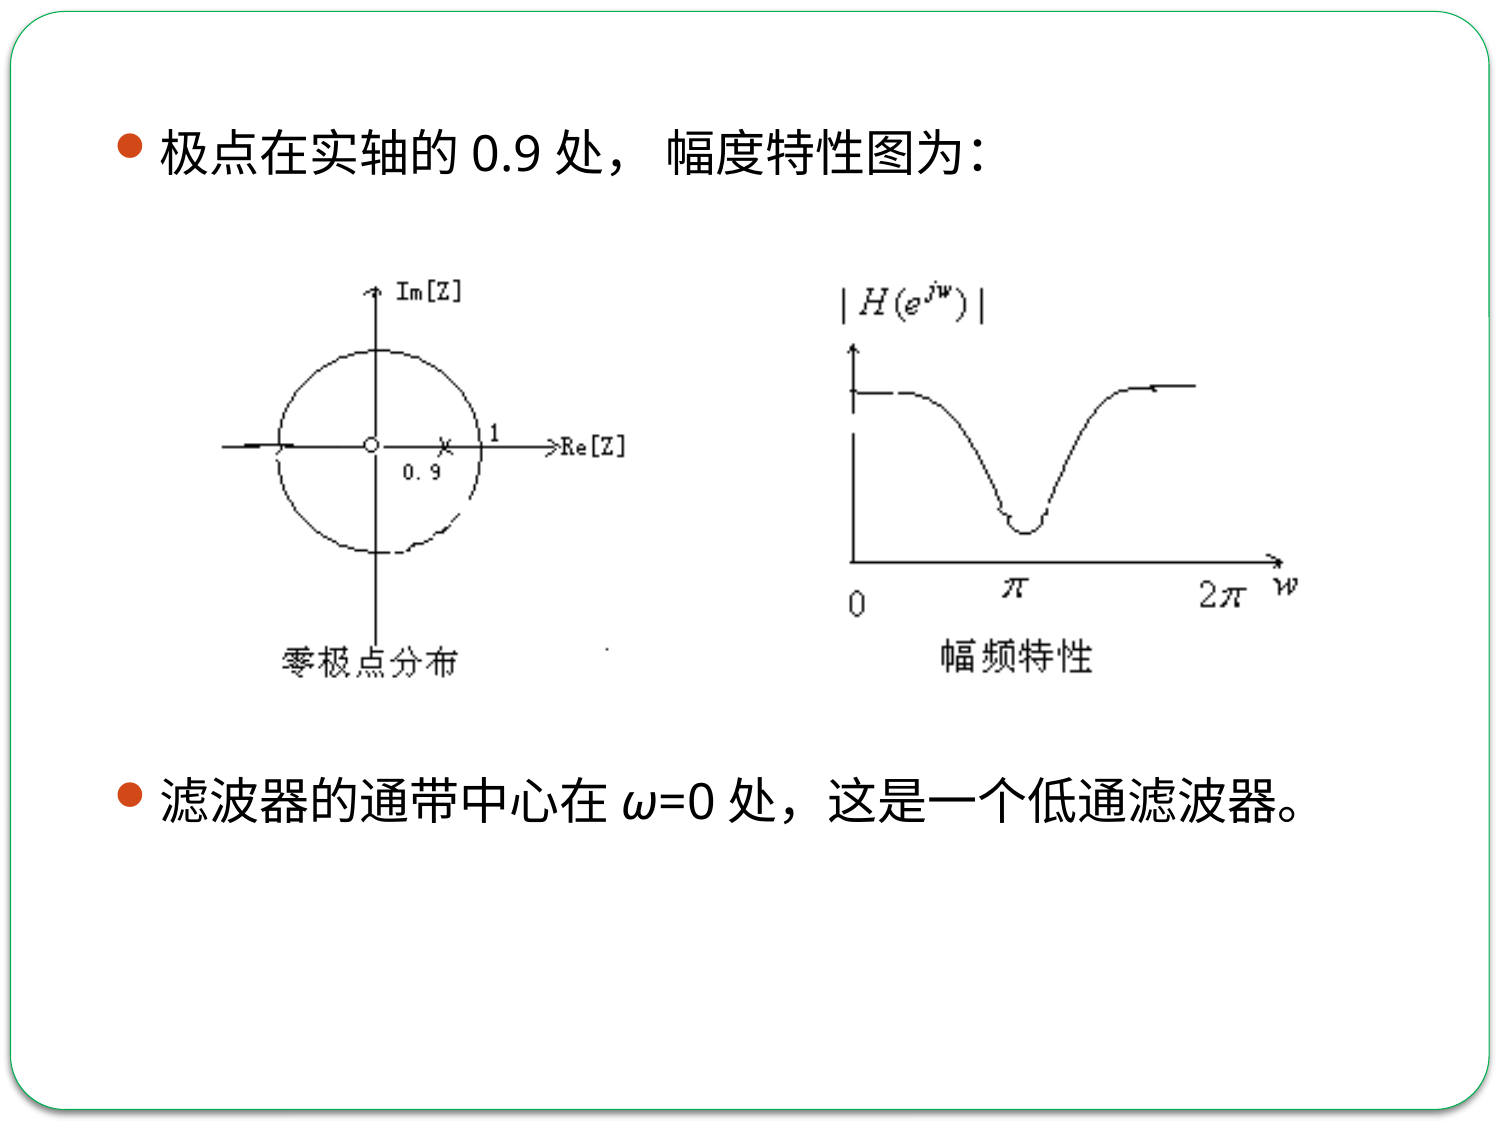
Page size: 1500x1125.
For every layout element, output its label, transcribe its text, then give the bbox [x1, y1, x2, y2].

text_box 极点在实轴的0.9处， 幅度特性图为： 滤波器的通带中心在ω=0处，这是一个低通滤波器。 [99, 113, 1400, 839]
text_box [200, 266, 1304, 707]
